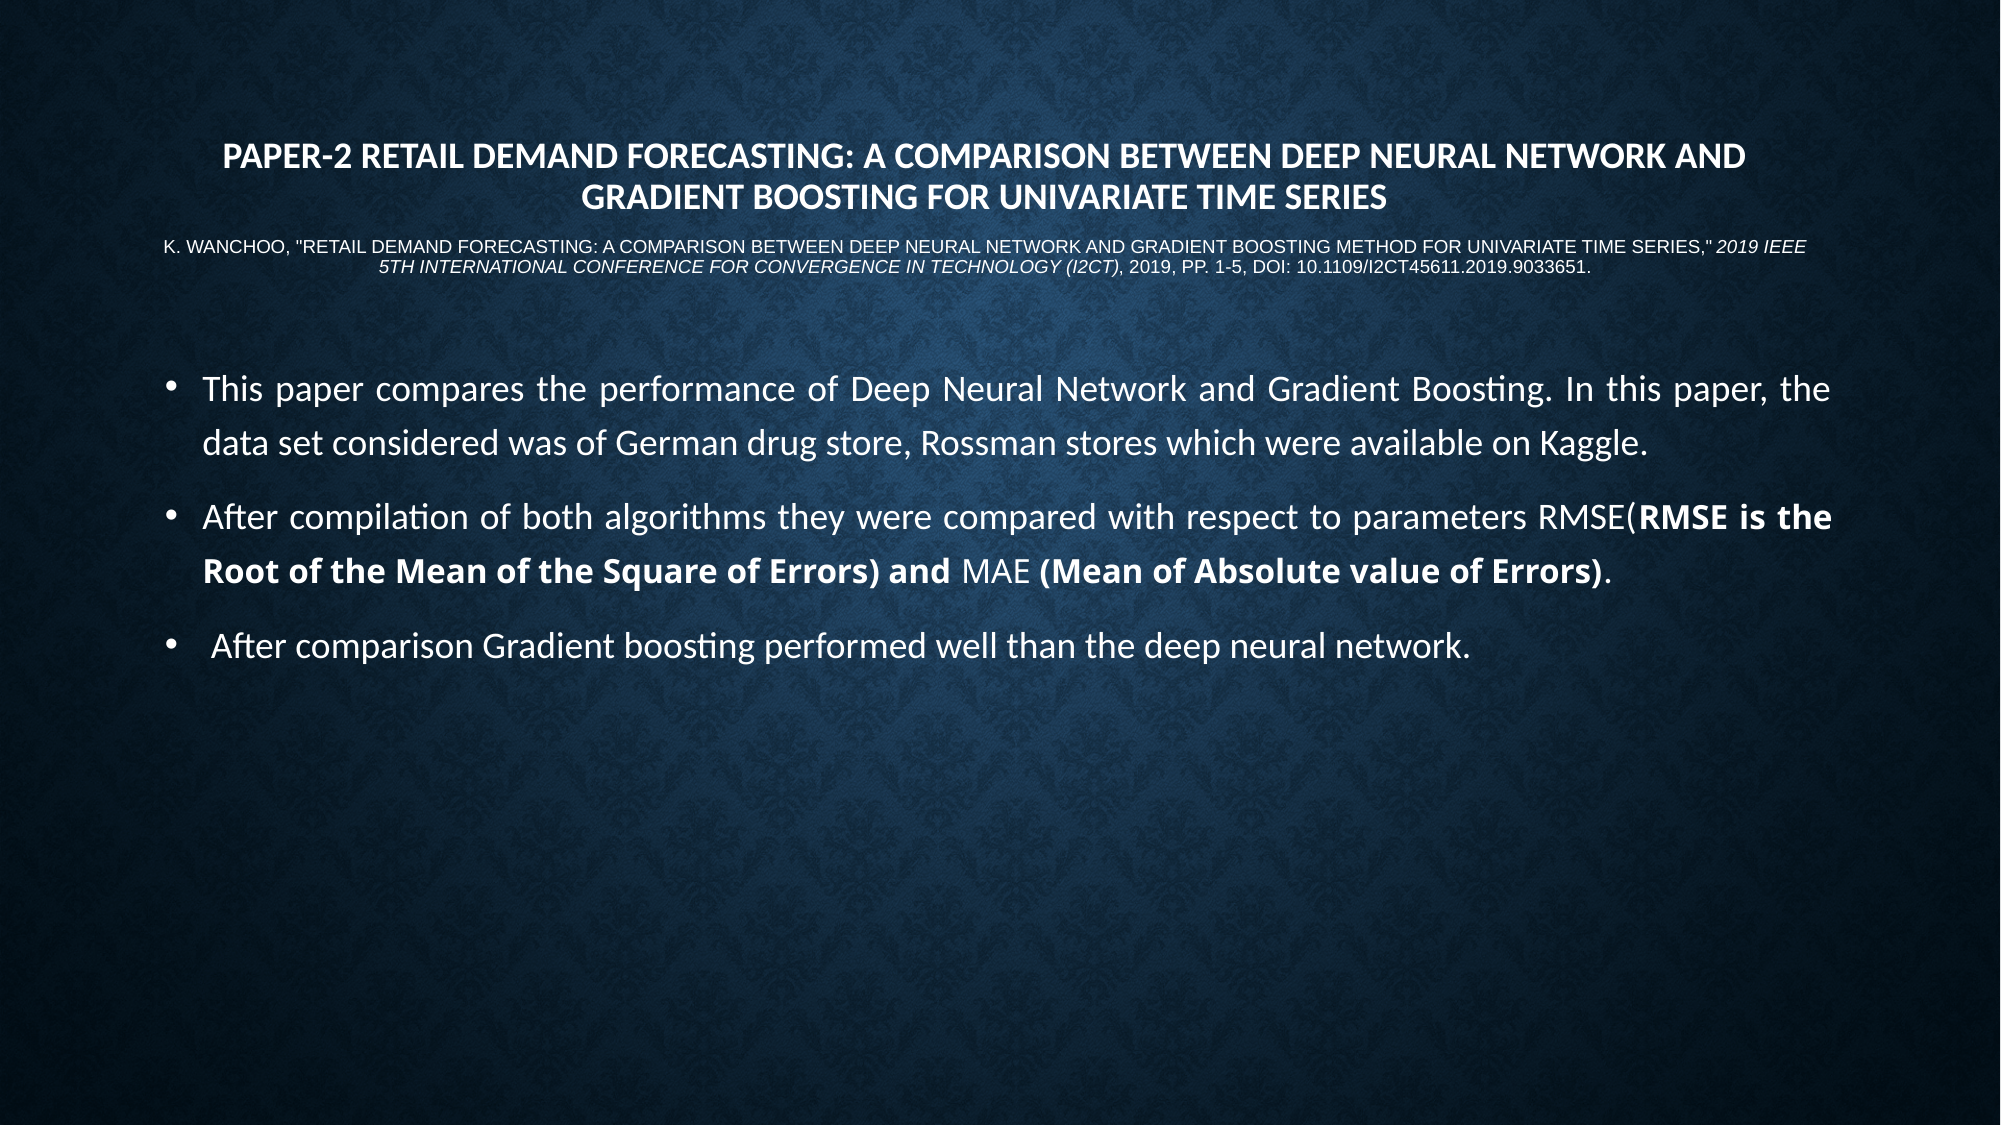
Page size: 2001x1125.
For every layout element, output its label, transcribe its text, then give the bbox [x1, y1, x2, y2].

list This paper compares the performance of Deep Neural Network and Gradient Boosting. In this paper, the data set considered was of German drug store, Rossman stores which were available on Kaggle. After compilation of both algorithms they were compared with respect to parameters RMSE(RMSE is the Root of the Mean of the Square of Errors) and MAE (Mean of Absolute value of Errors). After comparison Gradient boosting performed well than the deep neural network. [149, 347, 1849, 954]
title PAPER-2 Retail Demand Forecasting: a Comparison between Deep Neural Network and Gradient Boosting for Univariate Time Series K. Wanchoo, "Retail Demand Forecasting: a Comparison between Deep Neural Network and Gradient Boosting Method for Univariate Time Series," 2019 IEEE 5th International Conference for Convergence in Technology (I2CT), 2019, pp. 1-5, doi: 10.1109/I2CT45611.2019.9033651. [135, 98, 1835, 316]
